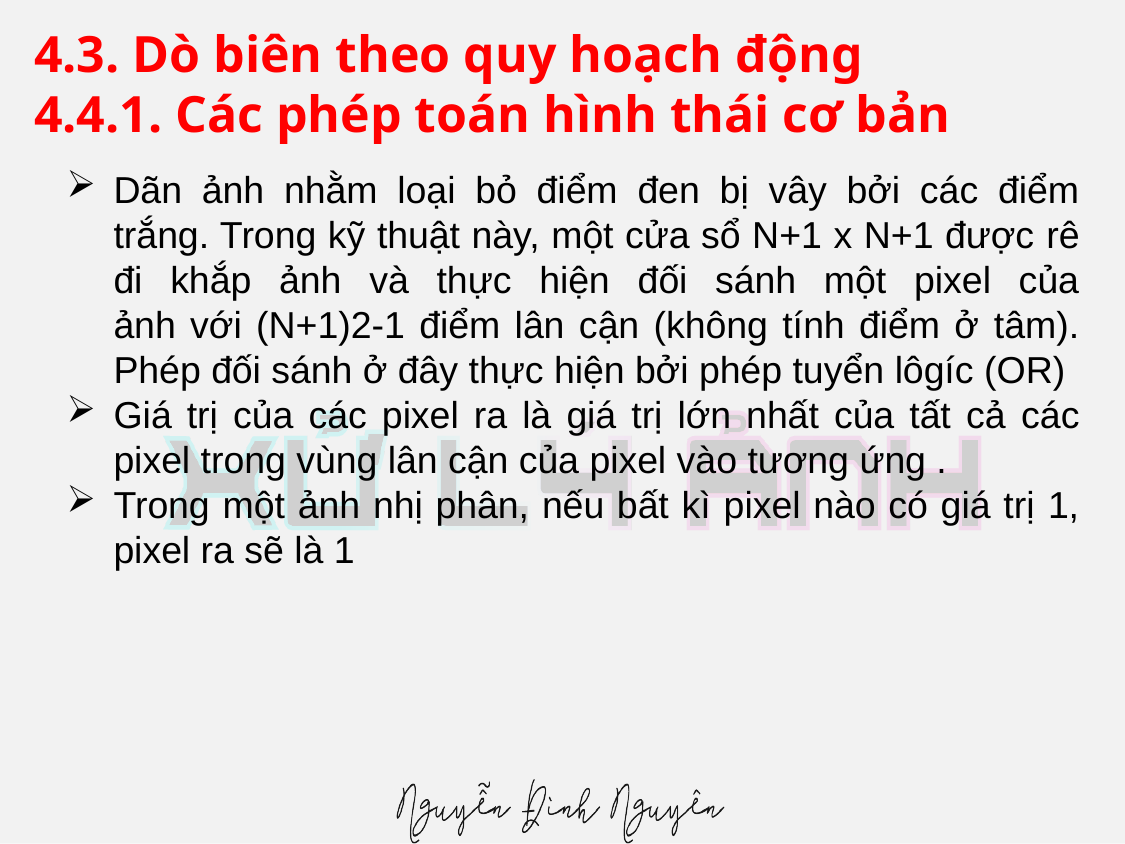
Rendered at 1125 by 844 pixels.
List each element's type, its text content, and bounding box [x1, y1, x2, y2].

text_box Dãn ảnh nhằm loại bỏ điểm đen bị vây bởi các điểm trắng. Trong kỹ thuật này, một cửa sổ N+1 x N+1 được rê đi khắp ảnh và thực hiện đối sánh một pixel của ảnh với (N+1)2-1 điểm lân cận (không tính điểm ở tâm). Phép đối sánh ở đây thực hiện bởi phép tuyển lôgíc (OR) Giá trị của các pixel ra là giá trị lớn nhất của tất cả các pixel trong vùng lân cận của pixel vào tương ứng . Trong một ảnh nhị phân, nếu bất kì pixel nào có giá trị 1, pixel ra sẽ là 1 [51, 158, 1095, 579]
title 4.3. Dò biên theo quy hoạch động 4.4.1. Các phép toán hình thái cơ bản [19, 14, 1125, 159]
